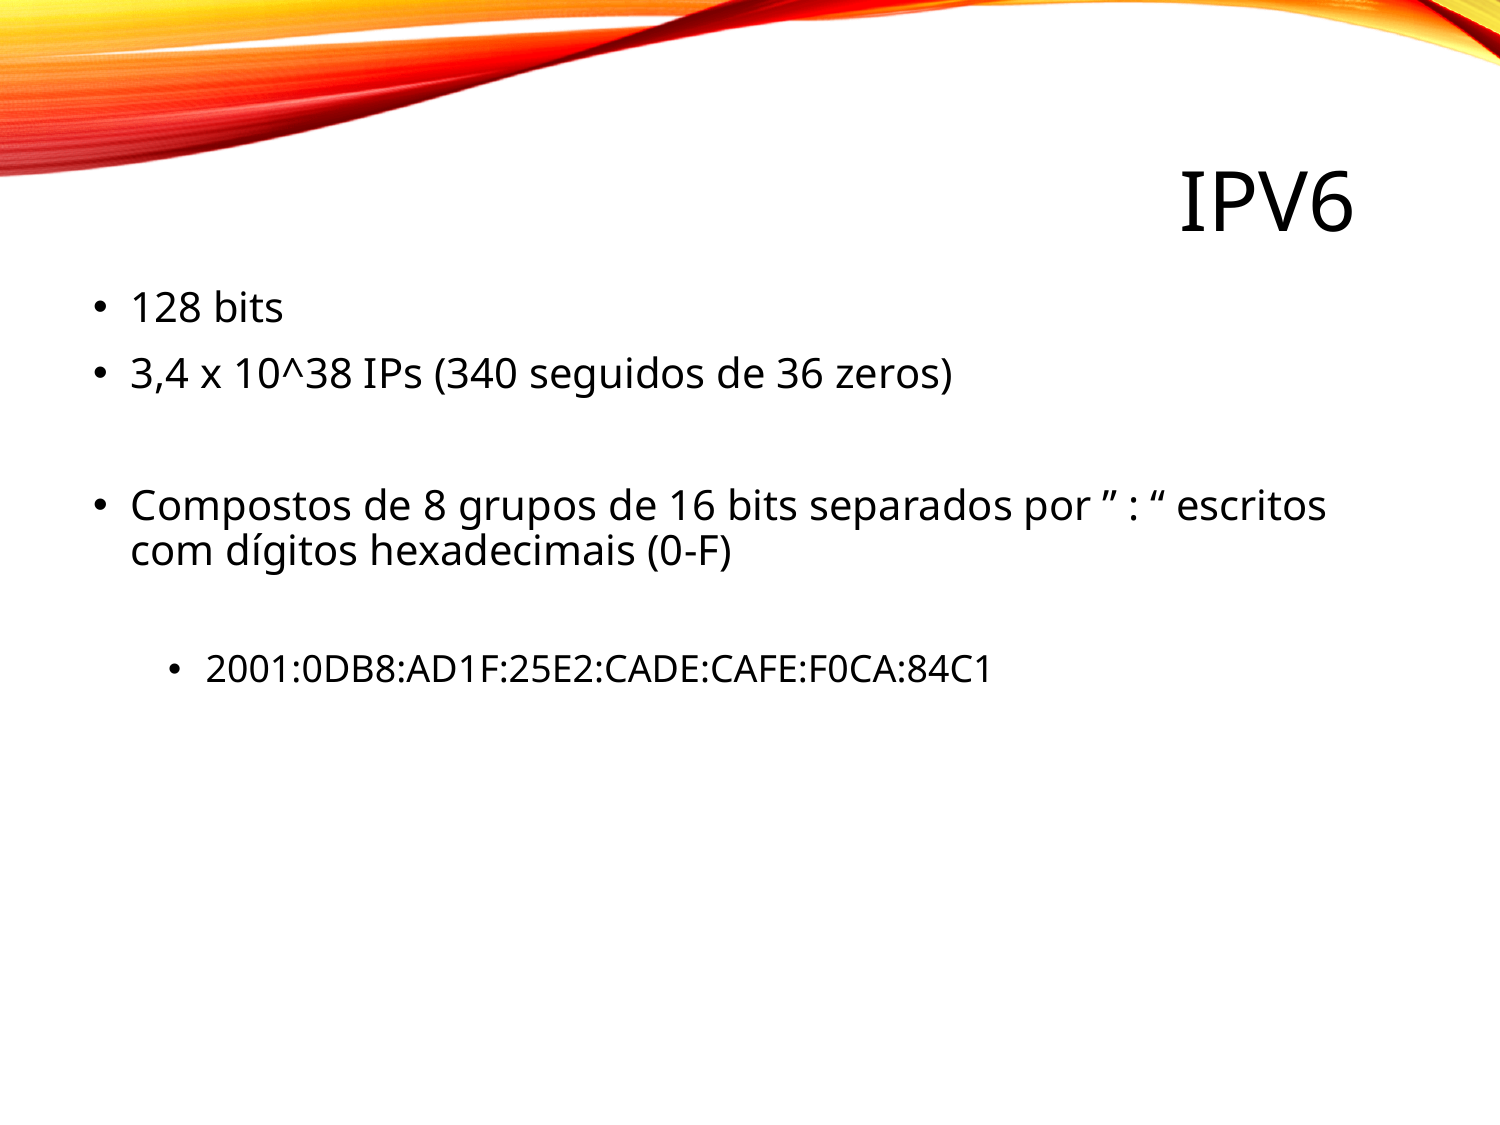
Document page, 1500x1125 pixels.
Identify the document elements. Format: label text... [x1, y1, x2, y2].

list 128 bits 3,4 x 10^38 IPs (340 seguidos de 36 zeros) Compostos de 8 grupos de 16 bits separados por ” : “ escritos com dígitos hexadecimais (0-F) 2001:0DB8:AD1F:25E2:CADE:CAFE:F0CA:84C1 [78, 278, 1407, 1067]
picture [0, 0, 1500, 178]
title IPV6 [21, 117, 1372, 293]
